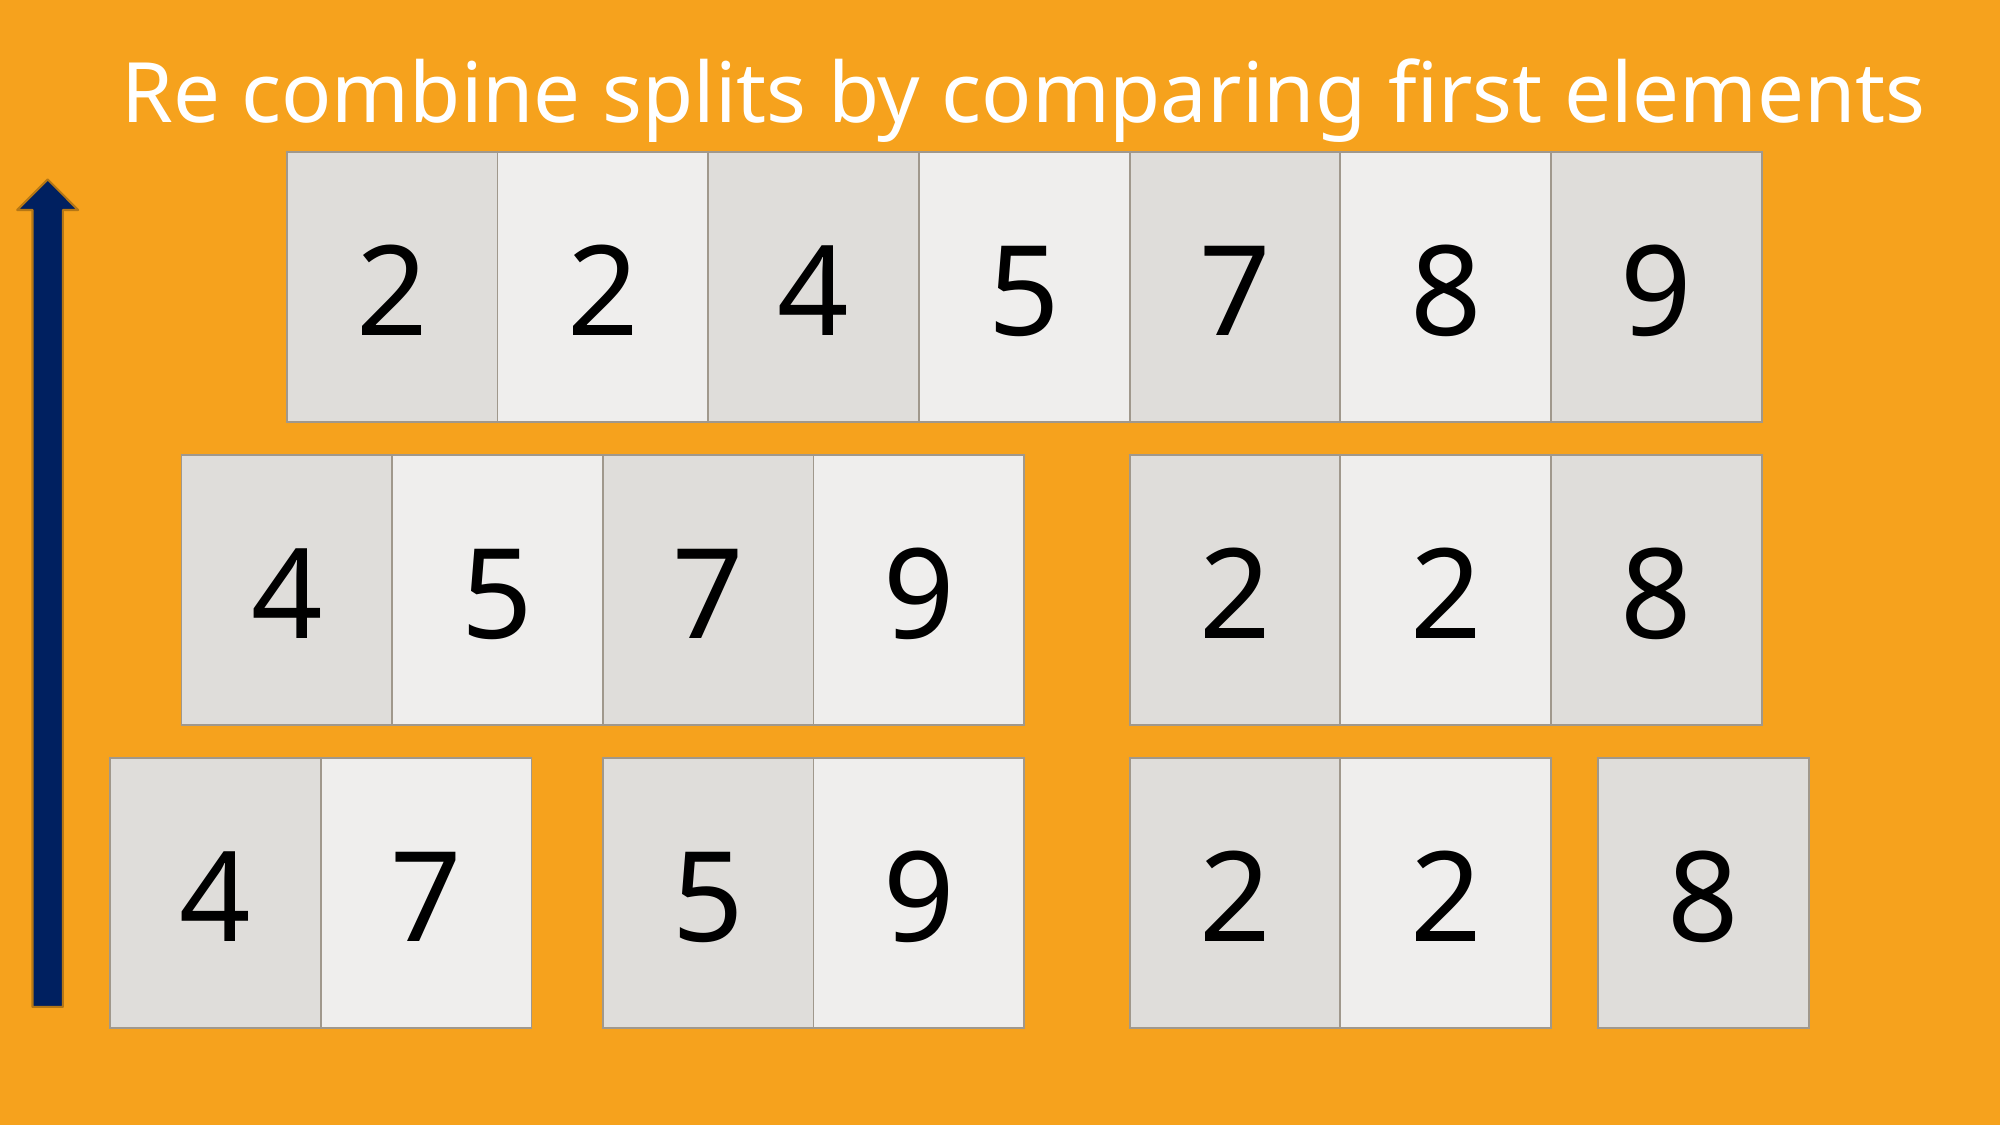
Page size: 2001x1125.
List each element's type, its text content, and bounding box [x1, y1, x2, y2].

table_header 2 [1131, 456, 1339, 724]
list Re combine splits by comparing first elements to sort [78, 31, 1971, 239]
table_header 5 [393, 456, 602, 724]
table_header 8 [1552, 456, 1761, 724]
table_header 7 [604, 456, 813, 724]
text_box [16, 178, 80, 1008]
table_header 2 [1341, 759, 1550, 1027]
table_header 2 [1131, 759, 1339, 1027]
table_header 5 [604, 759, 813, 1027]
table_header 2 [288, 153, 497, 421]
table_header 8 [1599, 759, 1808, 1027]
table_header 8 [1341, 153, 1550, 421]
table_header 2 [1341, 456, 1550, 724]
table_header 7 [322, 759, 531, 1027]
table_header 4 [111, 759, 320, 1027]
table_header 5 [920, 153, 1129, 421]
table_header 4 [182, 456, 391, 724]
table_header 2 [498, 153, 707, 421]
table_header 7 [1131, 153, 1339, 421]
table_header 4 [709, 153, 918, 421]
table_header 9 [814, 759, 1023, 1027]
table_header 9 [1552, 153, 1761, 421]
table_header 9 [814, 456, 1023, 724]
